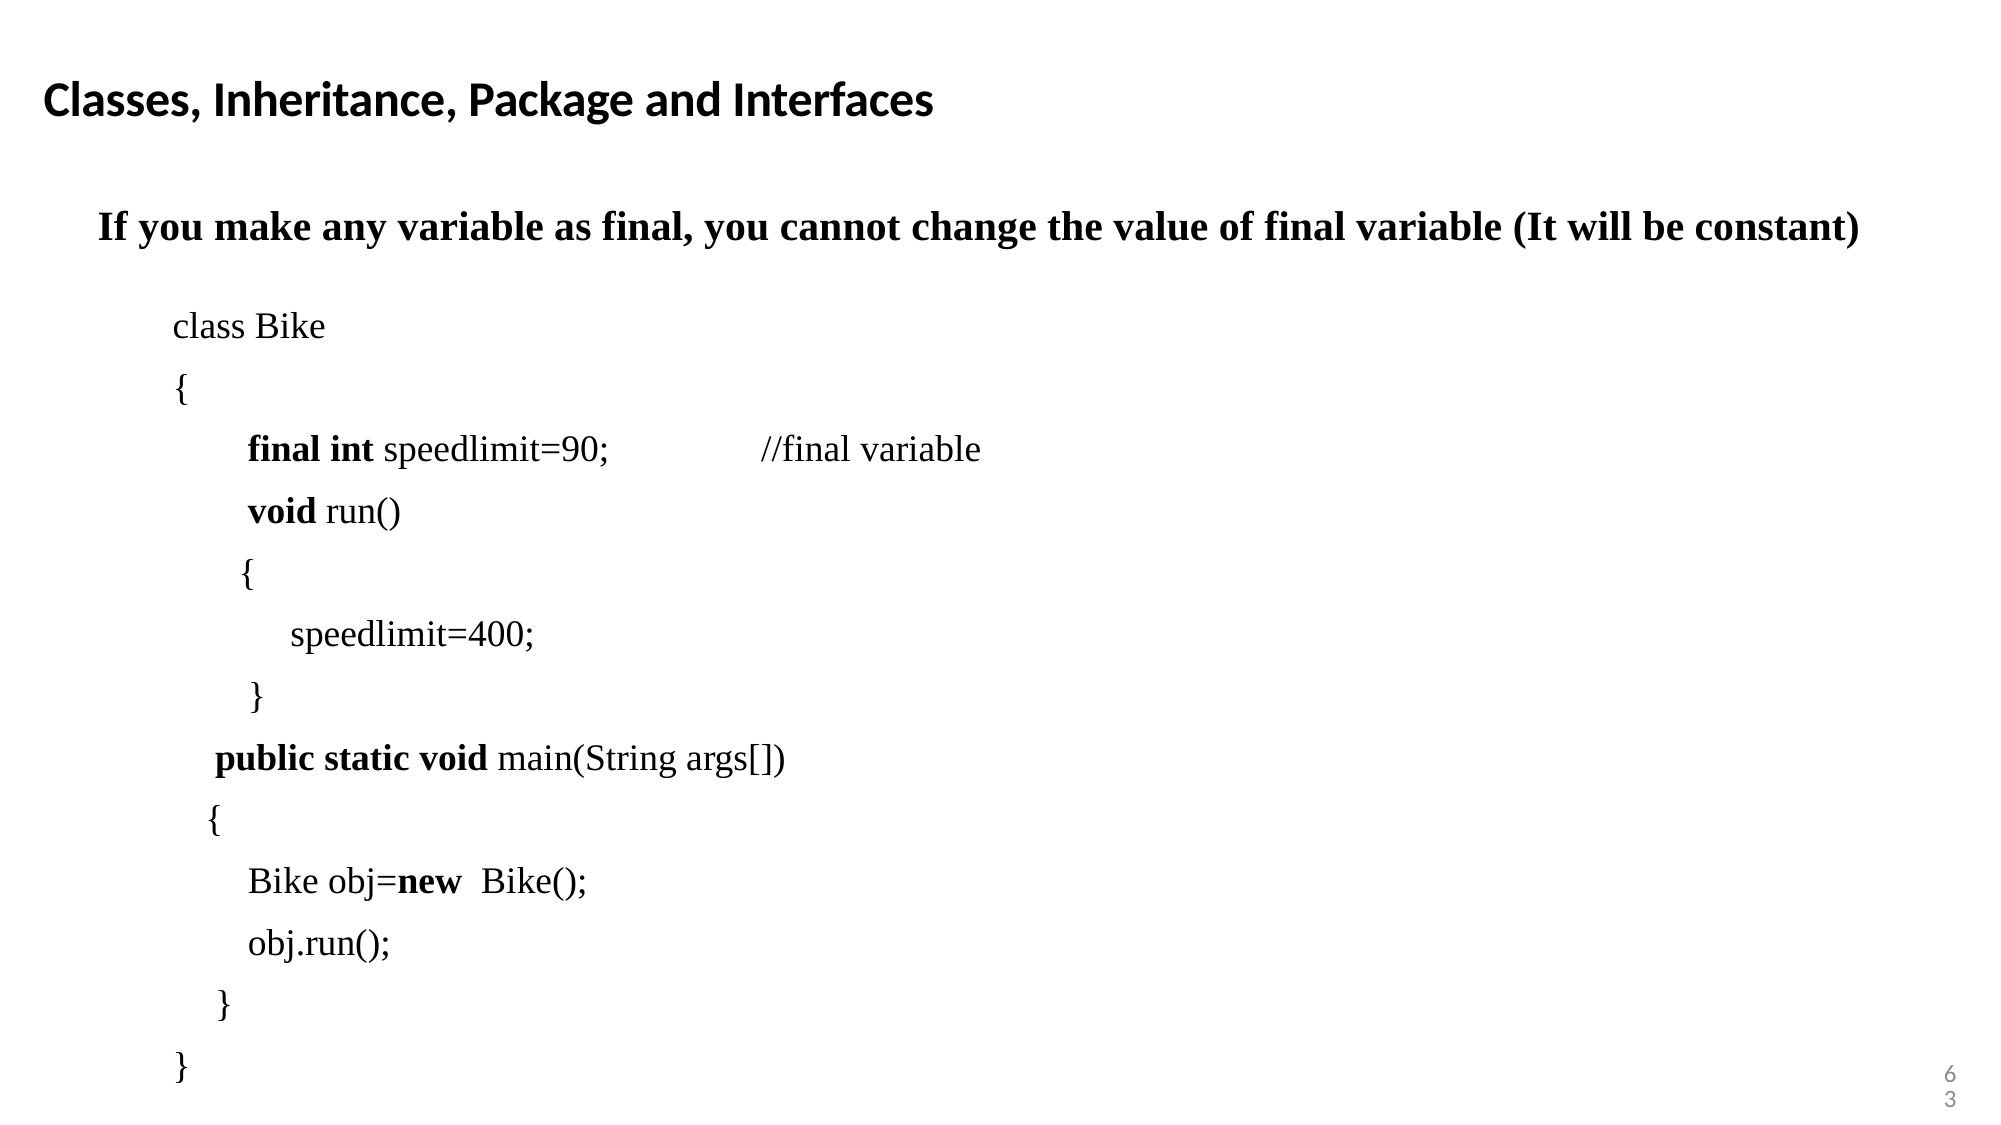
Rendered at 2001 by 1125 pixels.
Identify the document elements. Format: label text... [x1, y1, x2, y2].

text_box Classes, Inheritance, Package and Interfaces [33, 59, 1716, 135]
text_box If you make any variable as final, you cannot change the value of final variable (It will be constant) [33, 191, 1976, 257]
list class Bike { final int speedlimit=90; //final variable void run() { speedlimit=400; } public static void main(String args[]) { Bike obj=new Bike(); obj.run(); } } [172, 301, 2000, 1125]
slide_number 63 [1929, 1050, 1973, 1095]
